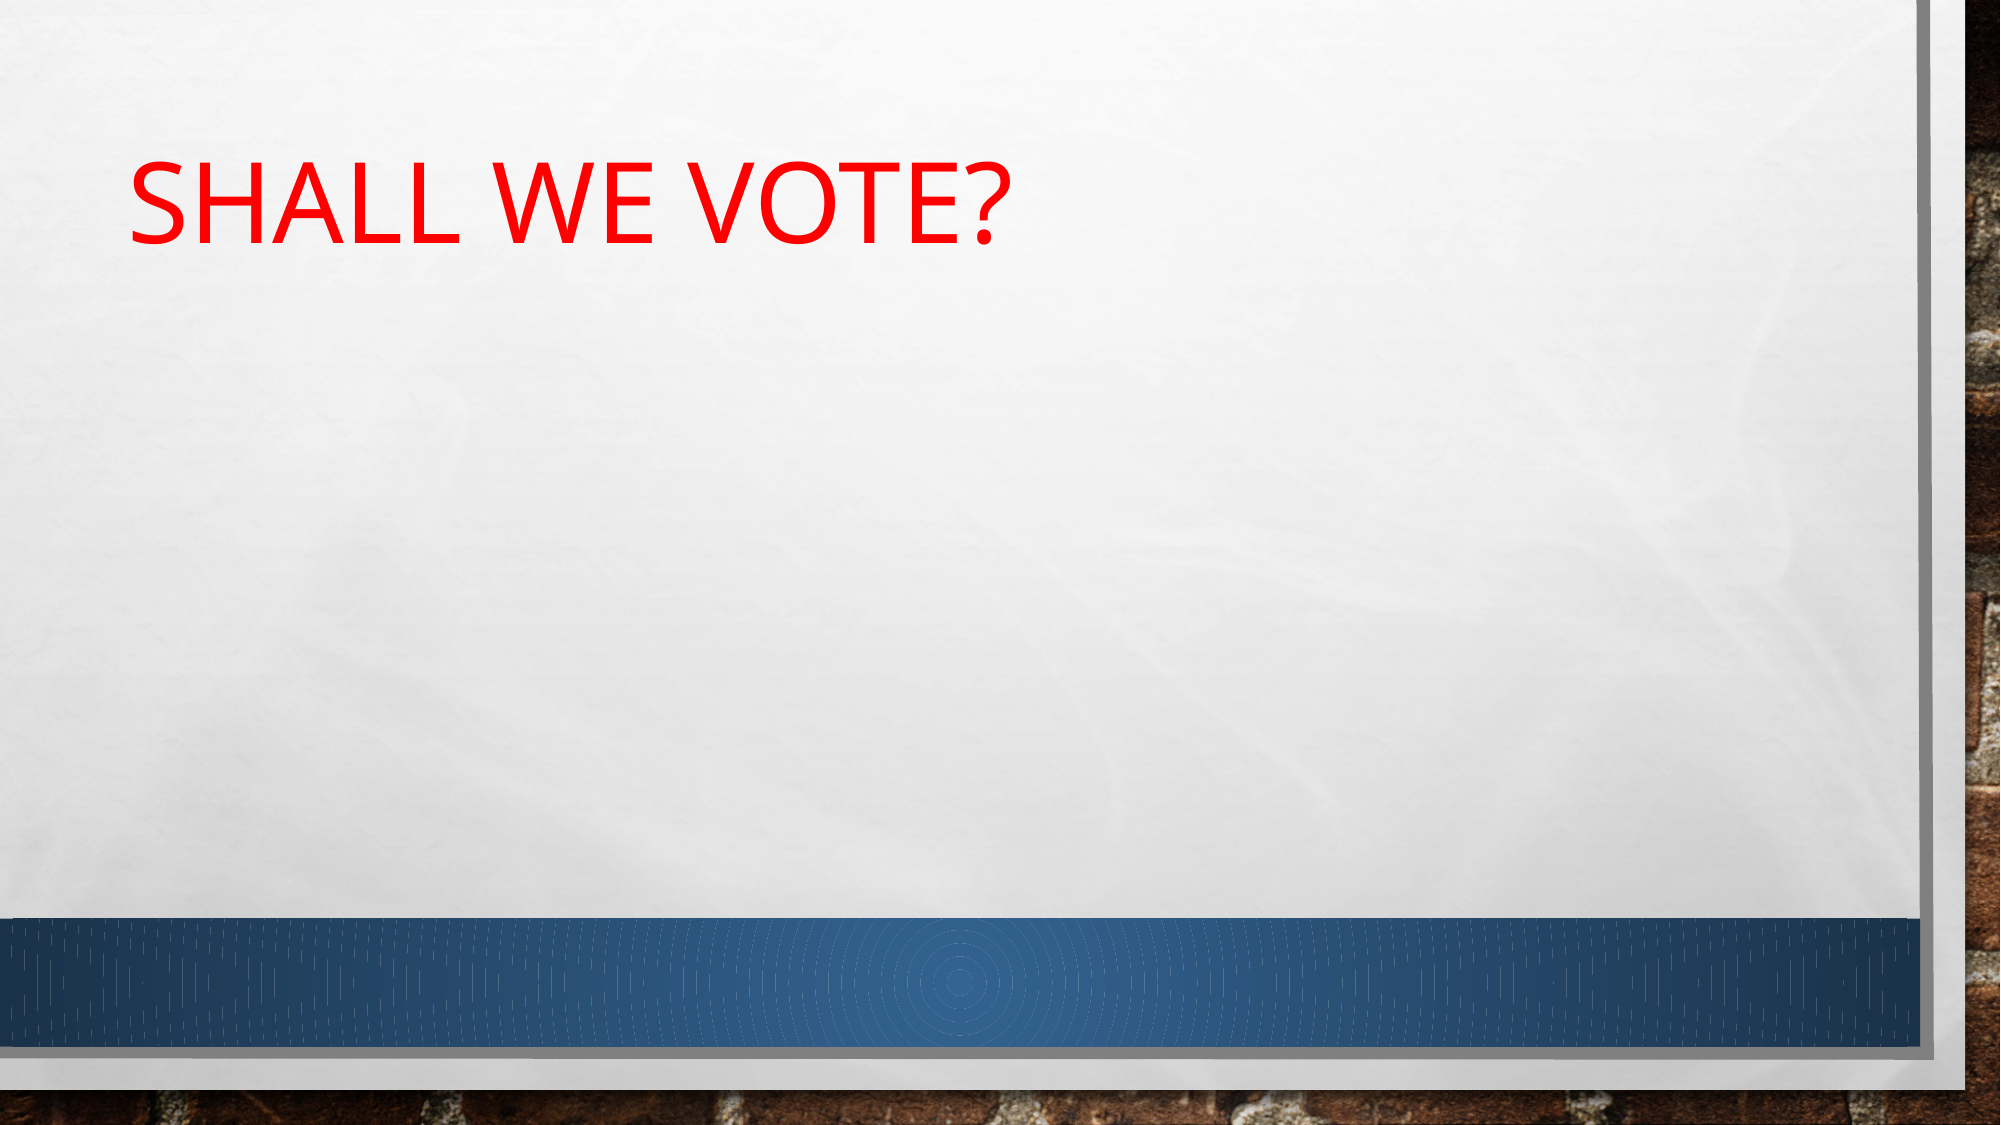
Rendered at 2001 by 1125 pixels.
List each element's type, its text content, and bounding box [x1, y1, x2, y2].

title SHALL WE VOTE? [112, 112, 1818, 302]
picture [0, 0, 2000, 1125]
